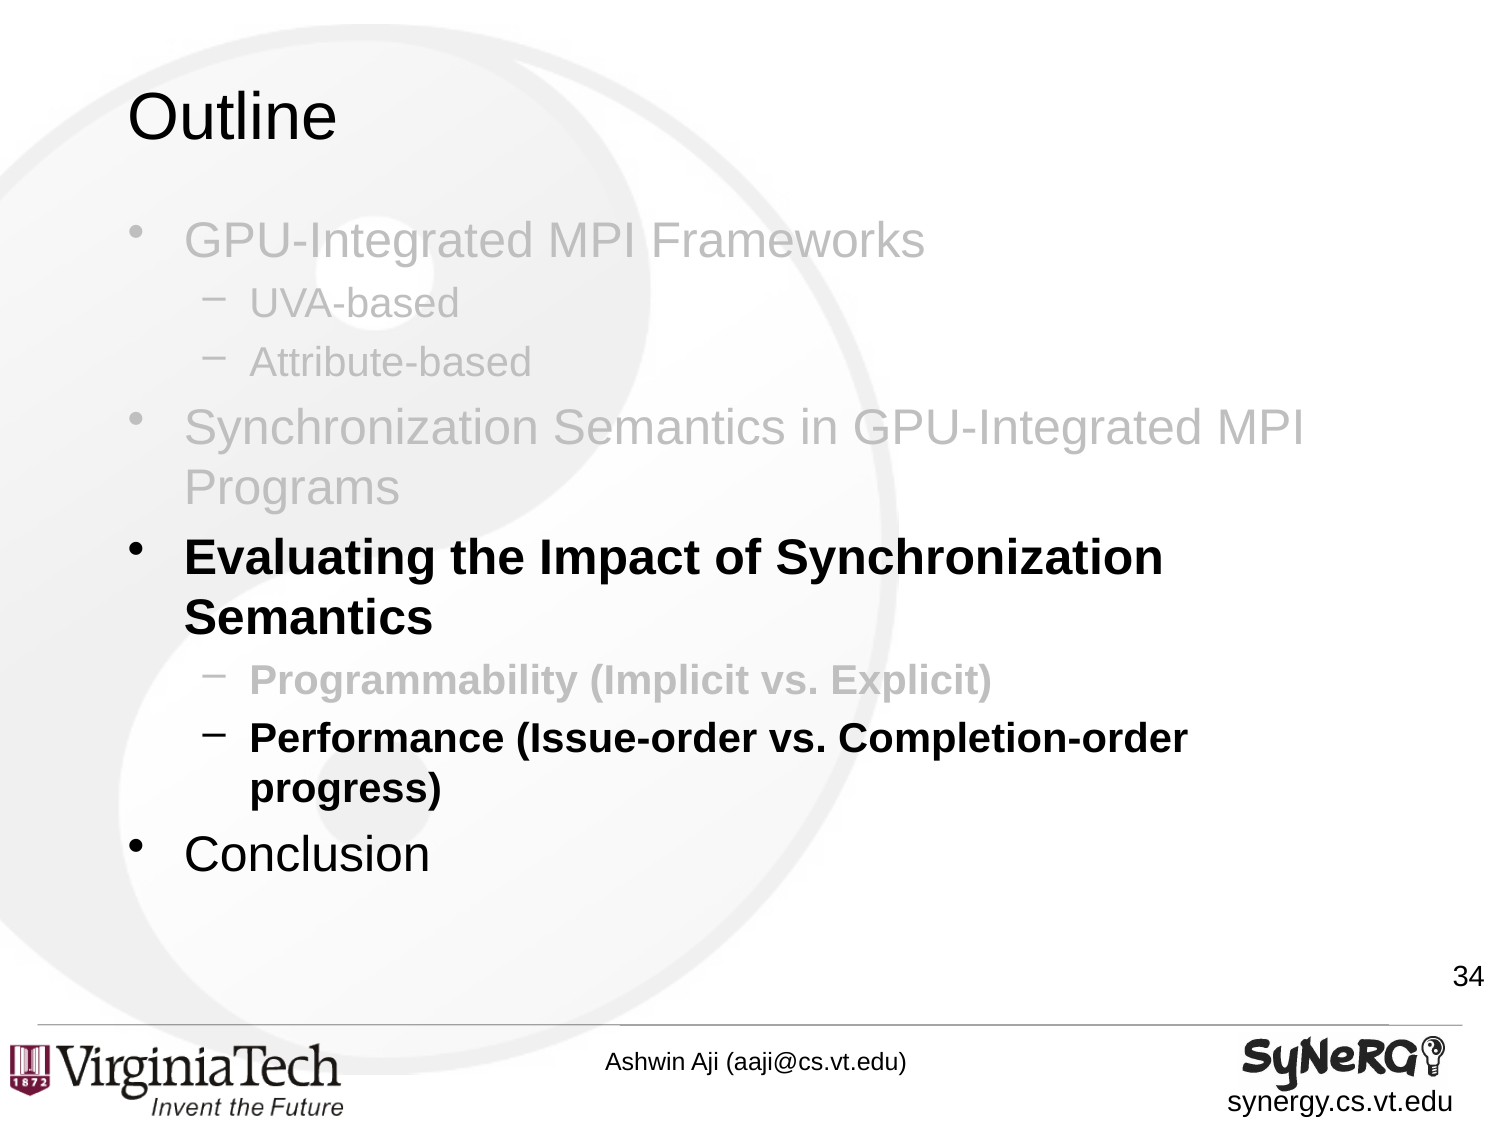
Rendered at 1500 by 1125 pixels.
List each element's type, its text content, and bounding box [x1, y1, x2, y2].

list GPU-Integrated MPI Frameworks UVA-based Attribute-based Synchronization Semantics in GPU-Integrated MPI Programs Evaluating the Impact of Synchronization Semantics Programmability (Implicit vs. Explicit) Performance (Issue-order vs. Completion-order progress) Conclusion [112, 199, 1388, 951]
slide_number 34 [1424, 949, 1500, 1026]
title Outline [112, 49, 1388, 176]
picture [1237, 1032, 1448, 1095]
footer Ashwin Aji (aaji@cs.vt.edu) [374, 1037, 1138, 1088]
picture [0, 1033, 350, 1124]
